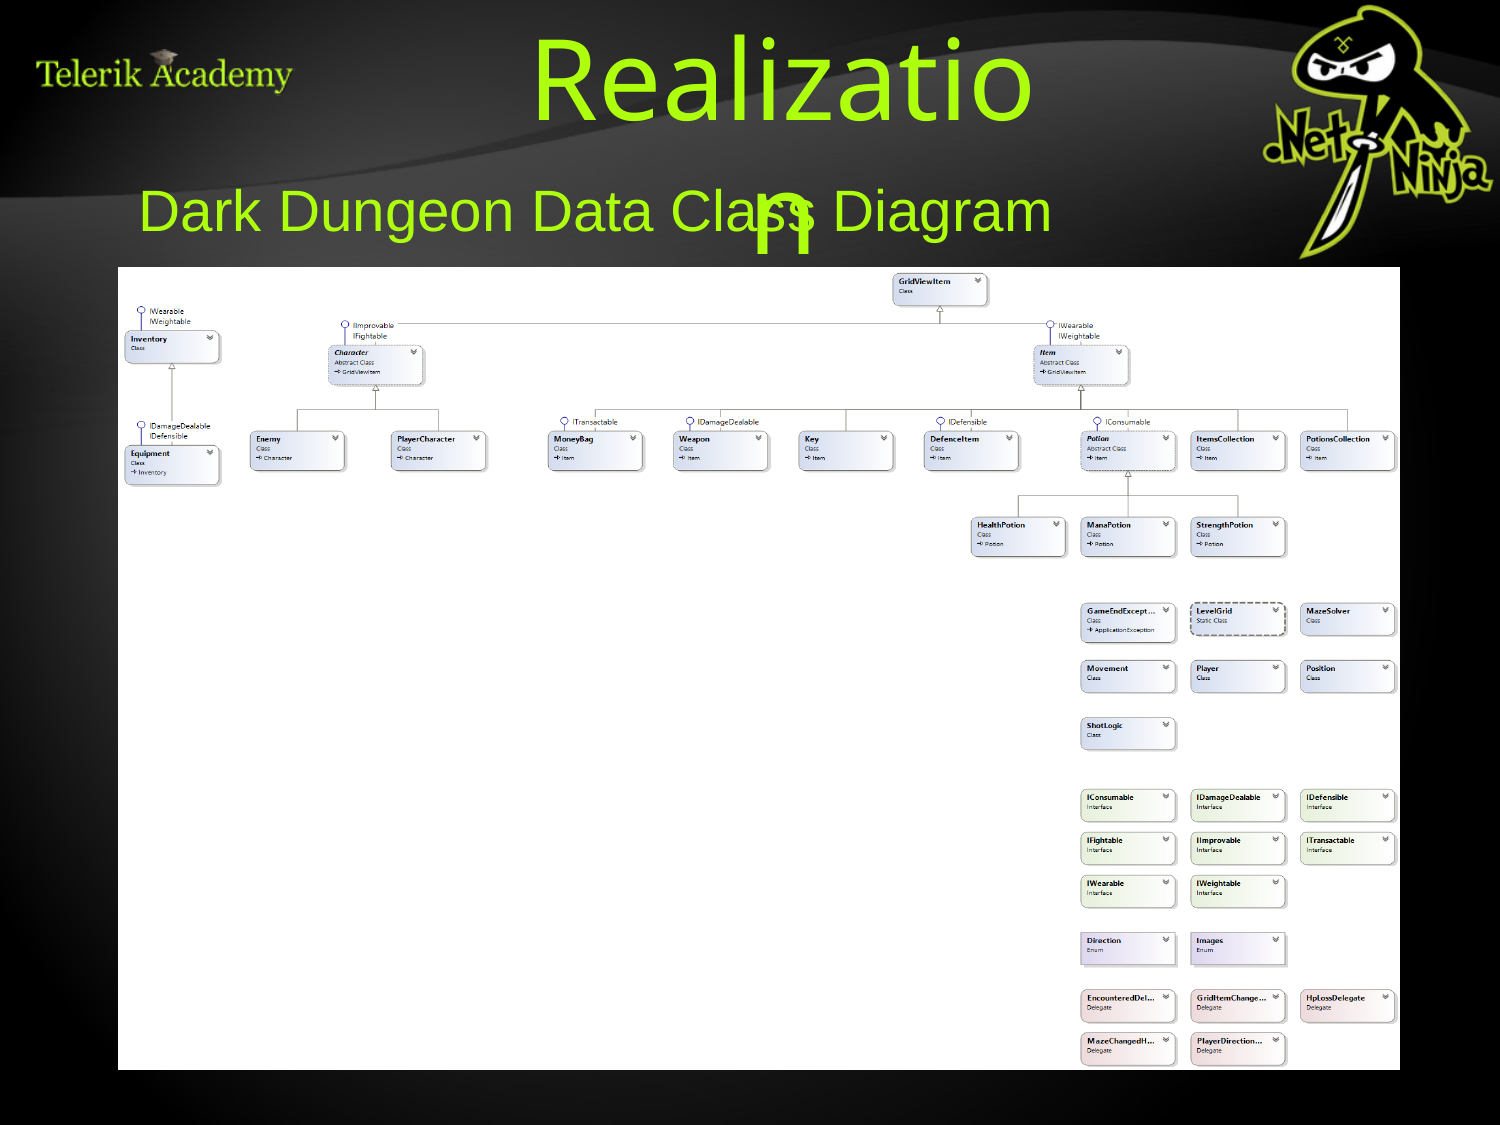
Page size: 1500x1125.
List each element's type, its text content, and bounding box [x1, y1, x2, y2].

text_box [87, 74, 1252, 388]
text_box Realization [484, 0, 1081, 74]
text_box Dark Dungeon Data Class Diagram [124, 165, 1069, 250]
picture [0, 0, 1500, 1125]
